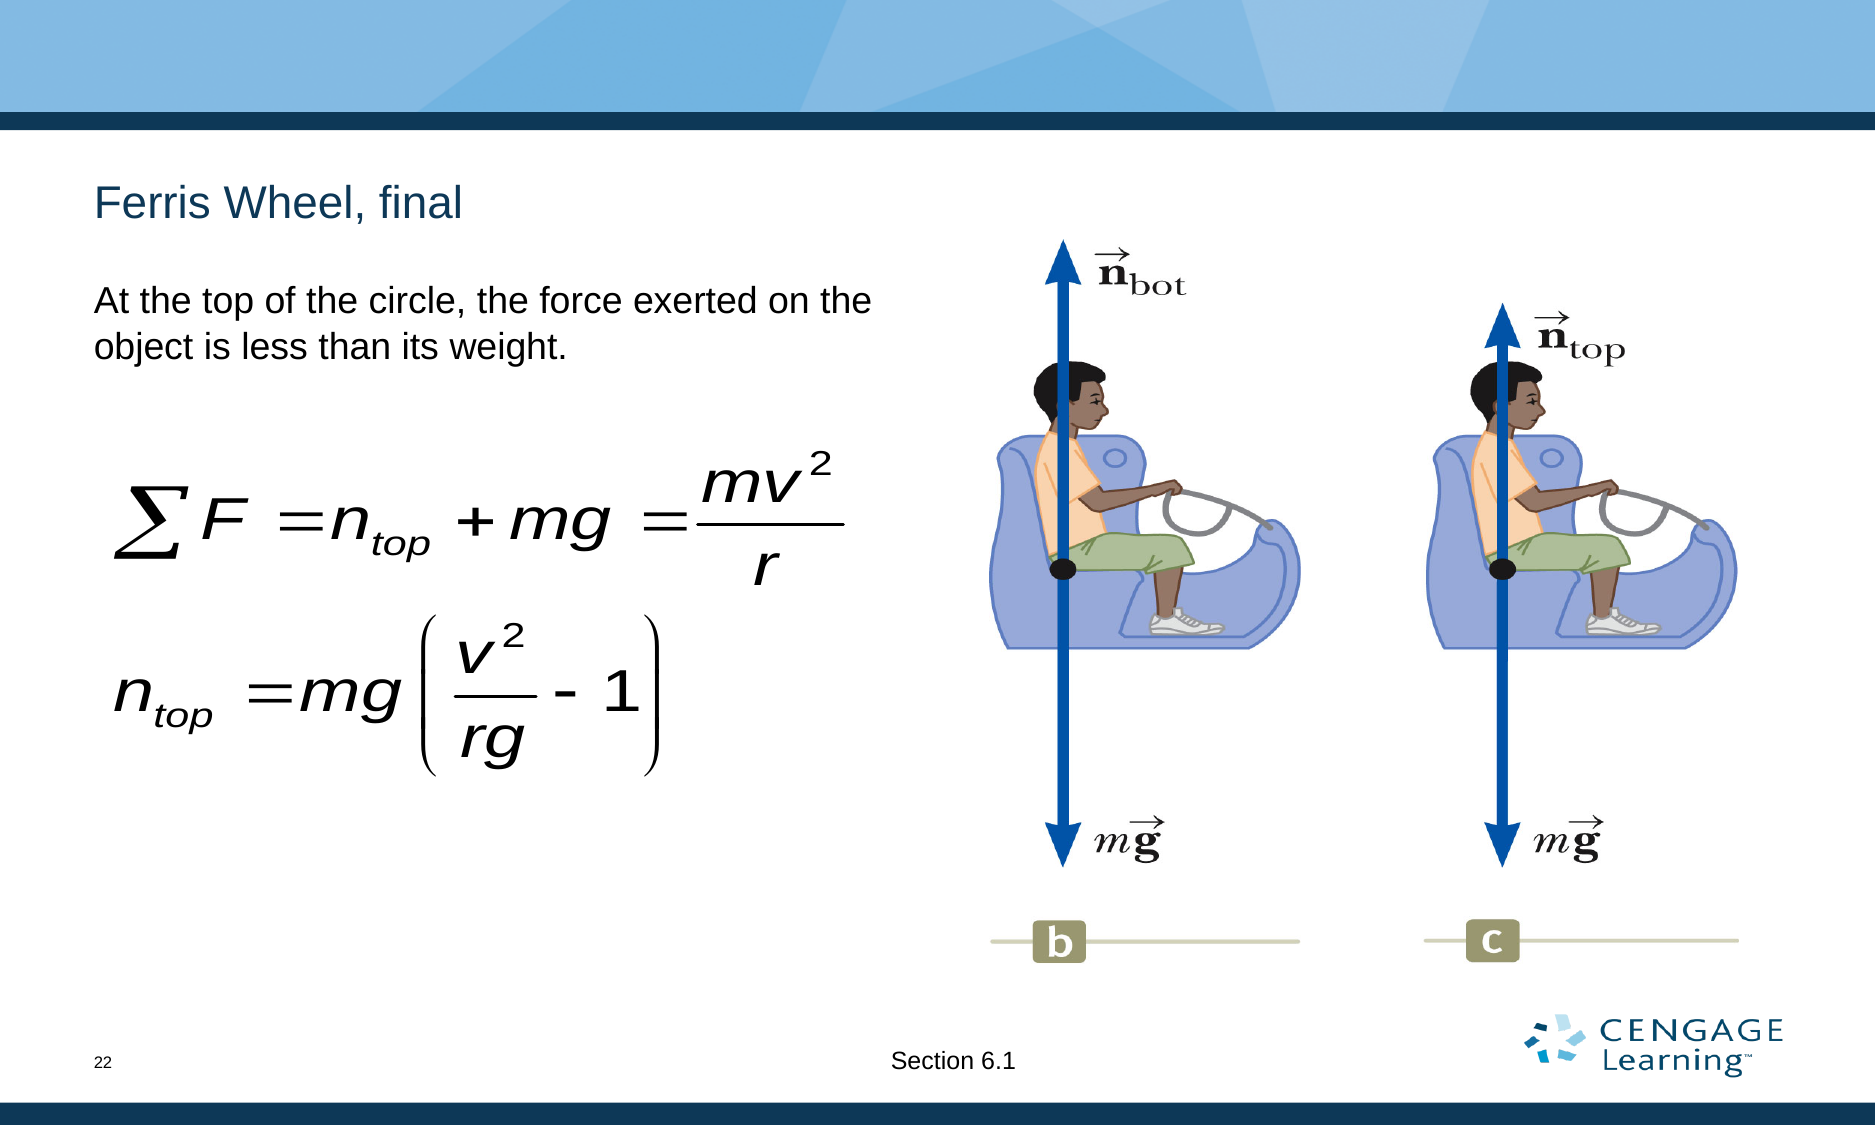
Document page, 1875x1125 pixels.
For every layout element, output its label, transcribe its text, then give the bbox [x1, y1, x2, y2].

title Ferris Wheel, final [93, 149, 1782, 250]
picture [0, 0, 1875, 112]
list At the top of the circle, the force exerted on the object is less than its weight. [93, 275, 922, 1004]
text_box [102, 435, 861, 791]
slide_number 22 [93, 1051, 141, 1090]
picture [989, 239, 1739, 967]
text_box Section 6.1 [734, 1037, 1032, 1083]
picture [1494, 990, 1812, 1101]
